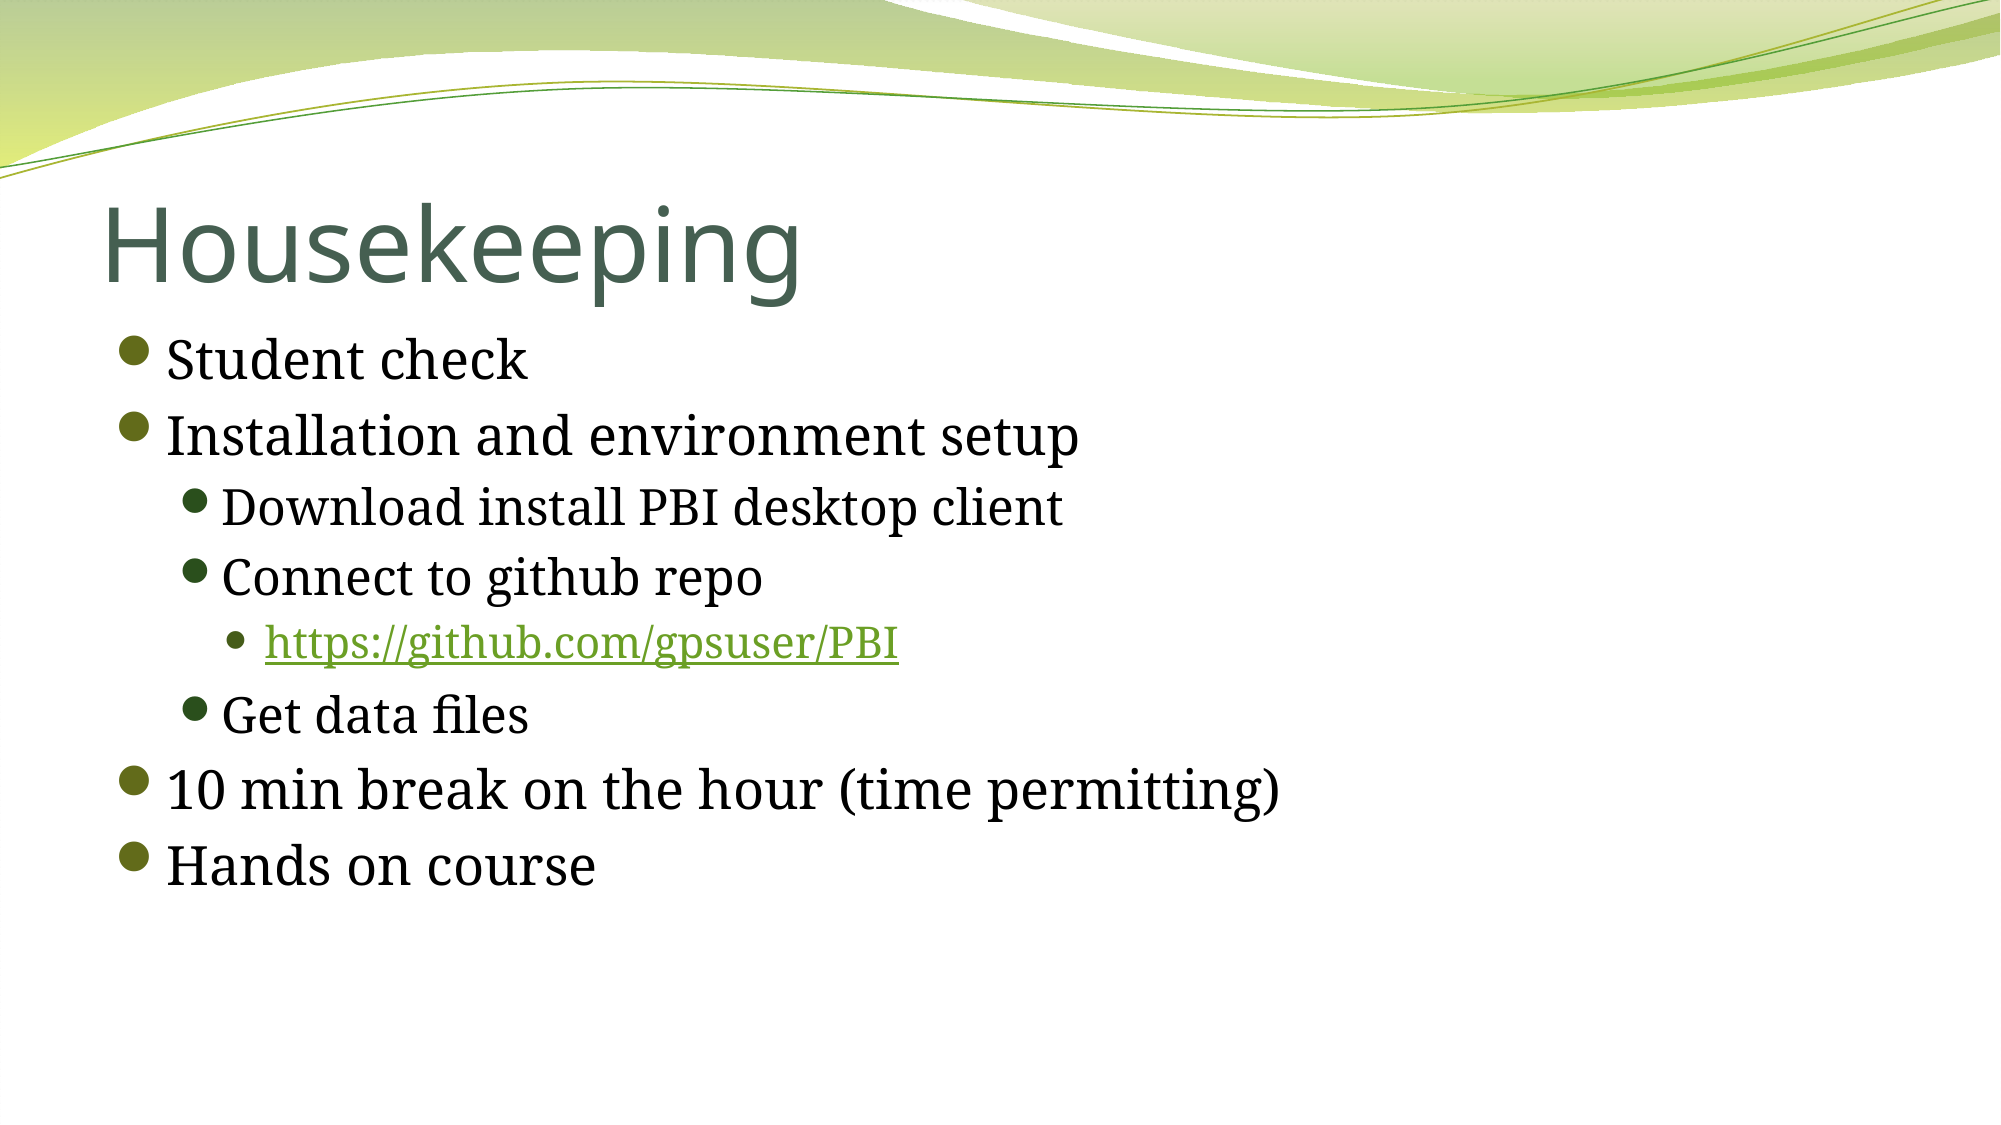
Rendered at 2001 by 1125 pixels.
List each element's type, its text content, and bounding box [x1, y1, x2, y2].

list Student check Installation and environment setup Download install PBI desktop client Connect to github repo https://github.com/gpsuser/PBI Get data files 10 min break on the hour (time permitting) Hands on course [99, 317, 1900, 1038]
title Housekeeping [99, 115, 1900, 303]
